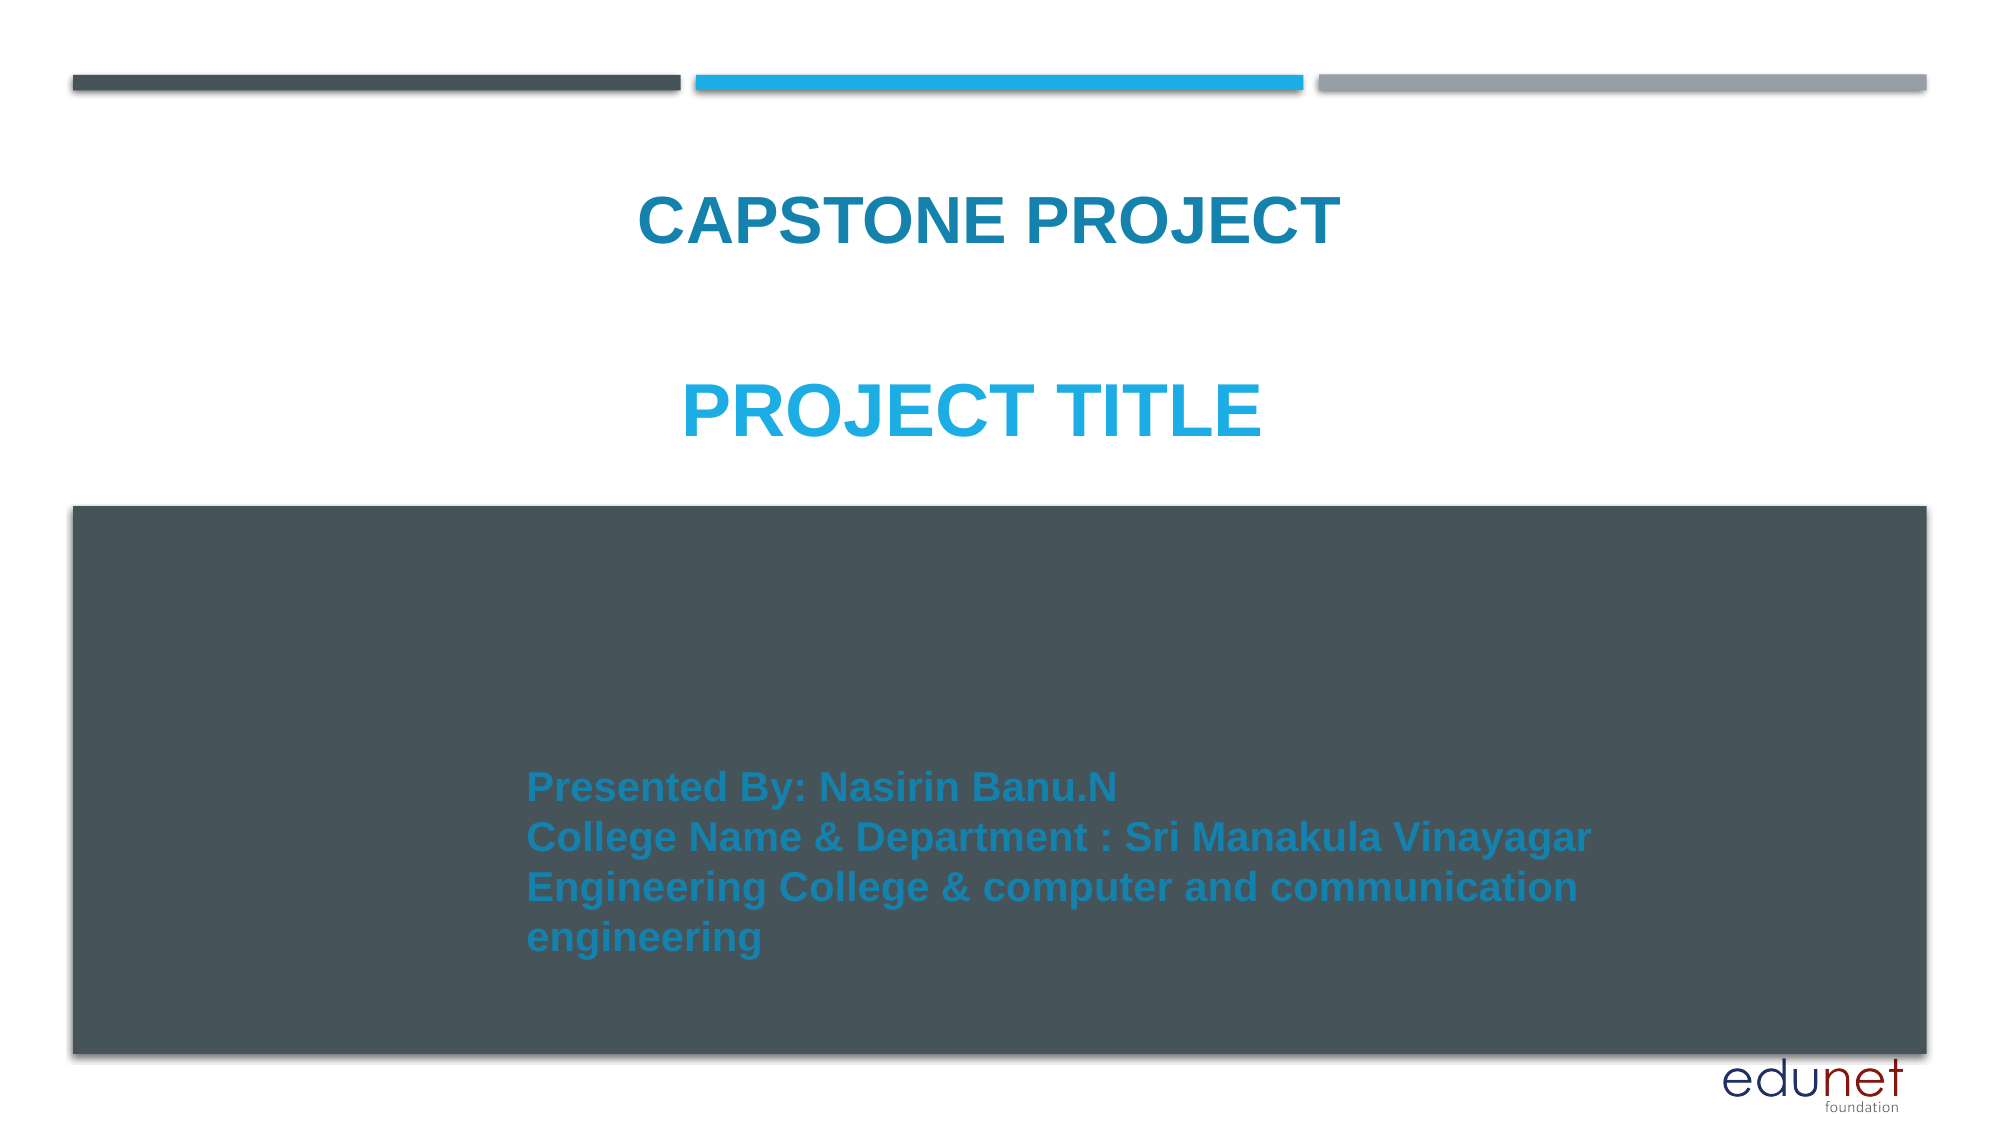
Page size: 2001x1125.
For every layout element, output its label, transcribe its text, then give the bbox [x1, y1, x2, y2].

title PROJECT TITLE [222, 298, 1723, 460]
text_box Presented By: Nasirin Banu.N College Name & Department : Sri Manakula Vinayagar Engineering College & computer and communication engineering [511, 752, 1821, 1018]
picture [1719, 1056, 1905, 1116]
text_box CAPSTONE PROJECT [0, 169, 2000, 265]
